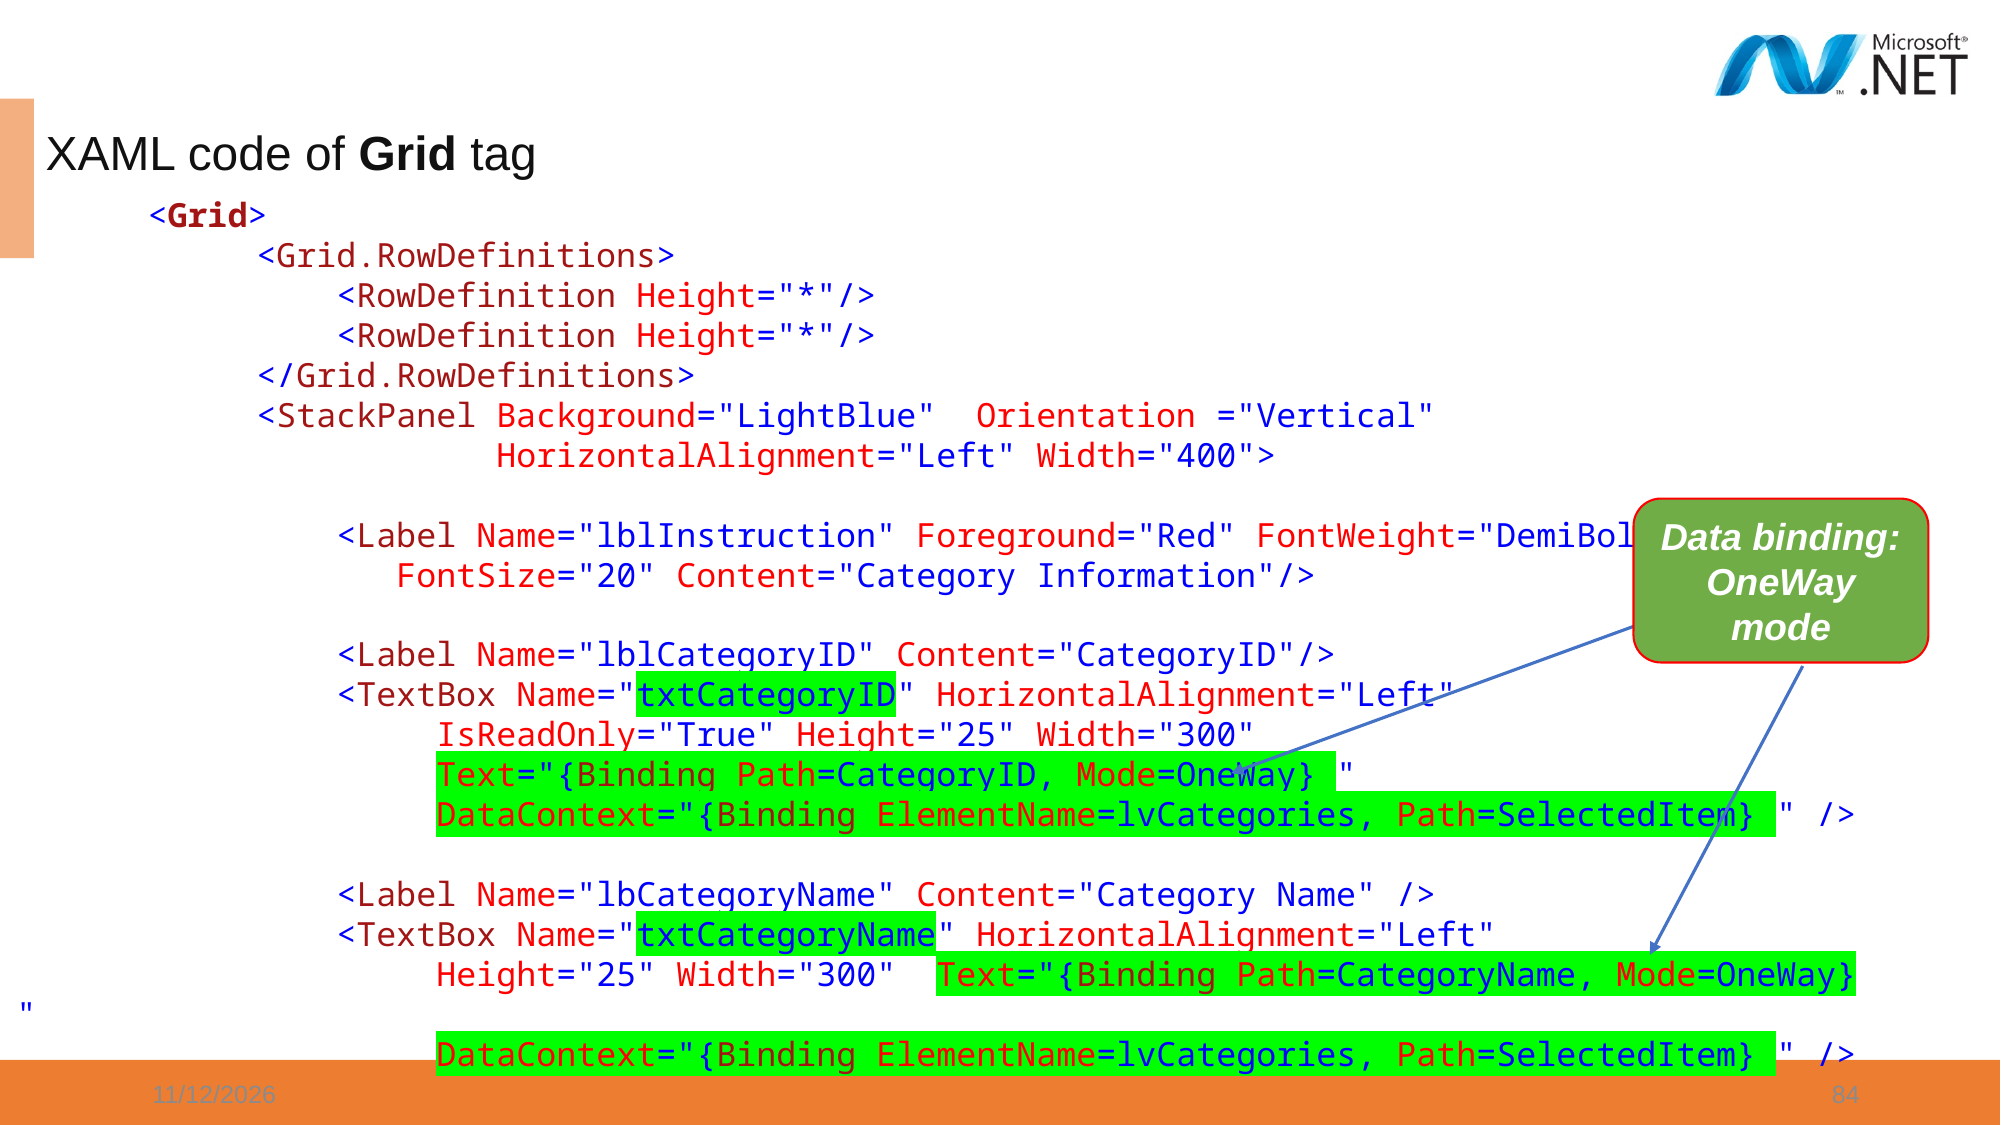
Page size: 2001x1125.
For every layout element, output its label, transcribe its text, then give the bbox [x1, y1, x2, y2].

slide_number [137, 1081, 588, 1123]
slide_number 84 [1424, 1081, 1875, 1123]
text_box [1231, 498, 1929, 955]
text_box <Grid> <Grid.RowDefinitions> <RowDefinition Height="*"/> <RowDefinition Height="*"/> </Grid.RowDefinitions> <StackPanel Background="LightBlue" Orientation ="Vertical" HorizontalAlignment="Left" Width="400"> <Label Name="lblInstruction" Foreground="Red" FontWeight="DemiBold" FontSize="20" Content="Category Information"/> <Label Name="lblCategoryID" Content="CategoryID"/> <TextBox Name="txtCategoryID" HorizontalAlignment="Left" IsReadOnly="True" Height="25" Width="300" Text="{Binding Path=CategoryID, Mode=OneWay} " DataContext="{Binding ElementName=lvCategories, Path=SelectedItem} " /> <Label Name="lbCategoryName" Content="Category Name" /> <TextBox Name="txtCategoryName" HorizontalAlignment="Left" Height="25" Width="300" Text="{Binding Path=CategoryName, Mode=OneWay} " DataContext="{Binding ElementName=lvCategories, Path=SelectedItem} " /> [1, 187, 1875, 1081]
picture [1679, 0, 2001, 129]
text_box XAML code of Grid tag [30, 109, 2000, 188]
